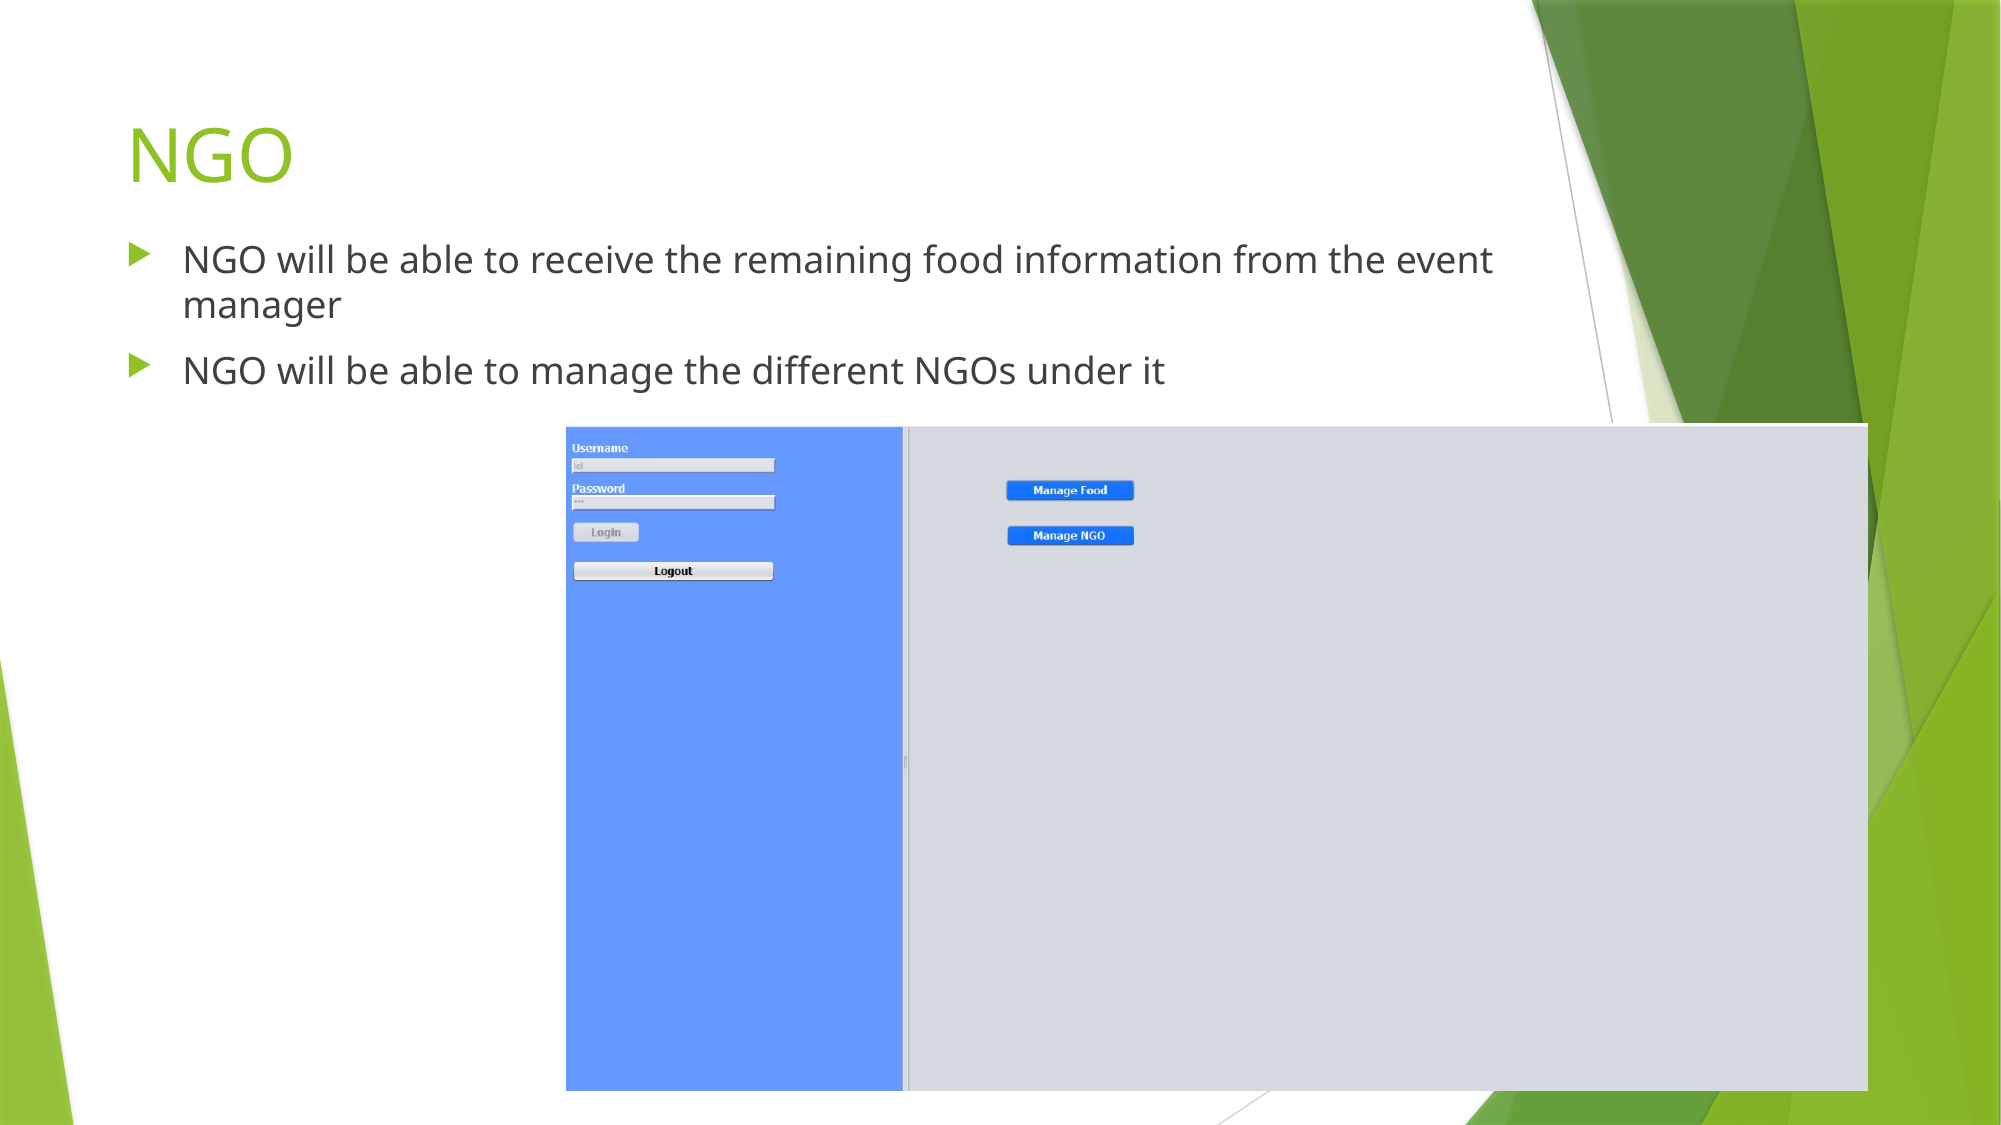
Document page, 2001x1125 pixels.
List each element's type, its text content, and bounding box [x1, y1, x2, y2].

picture [565, 423, 1869, 1091]
title NGO [111, 99, 1522, 228]
list NGO will be able to receive the remaining food information from the event manager NGO will be able to manage the different NGOs under it [111, 228, 1522, 991]
